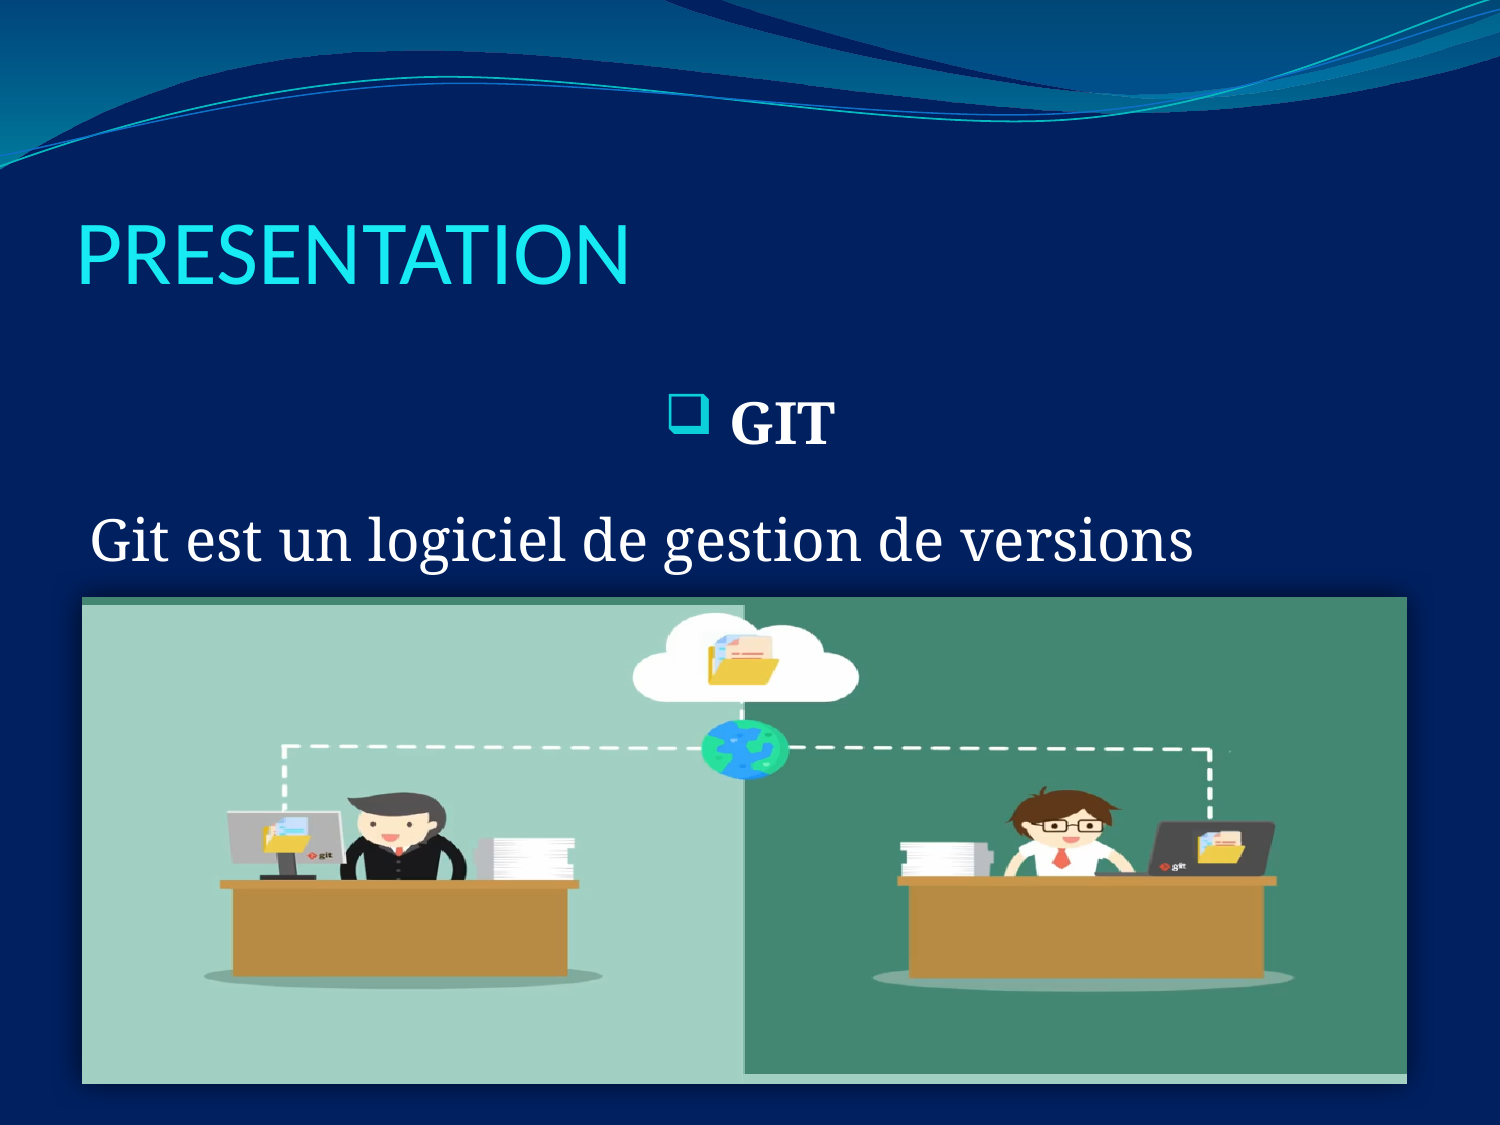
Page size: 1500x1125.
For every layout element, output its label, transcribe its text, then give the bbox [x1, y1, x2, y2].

list GIT Git est un logiciel de gestion de versions décentralisé [75, 317, 1425, 598]
picture [81, 597, 1407, 1085]
title PRESENTATION [75, 115, 1425, 303]
